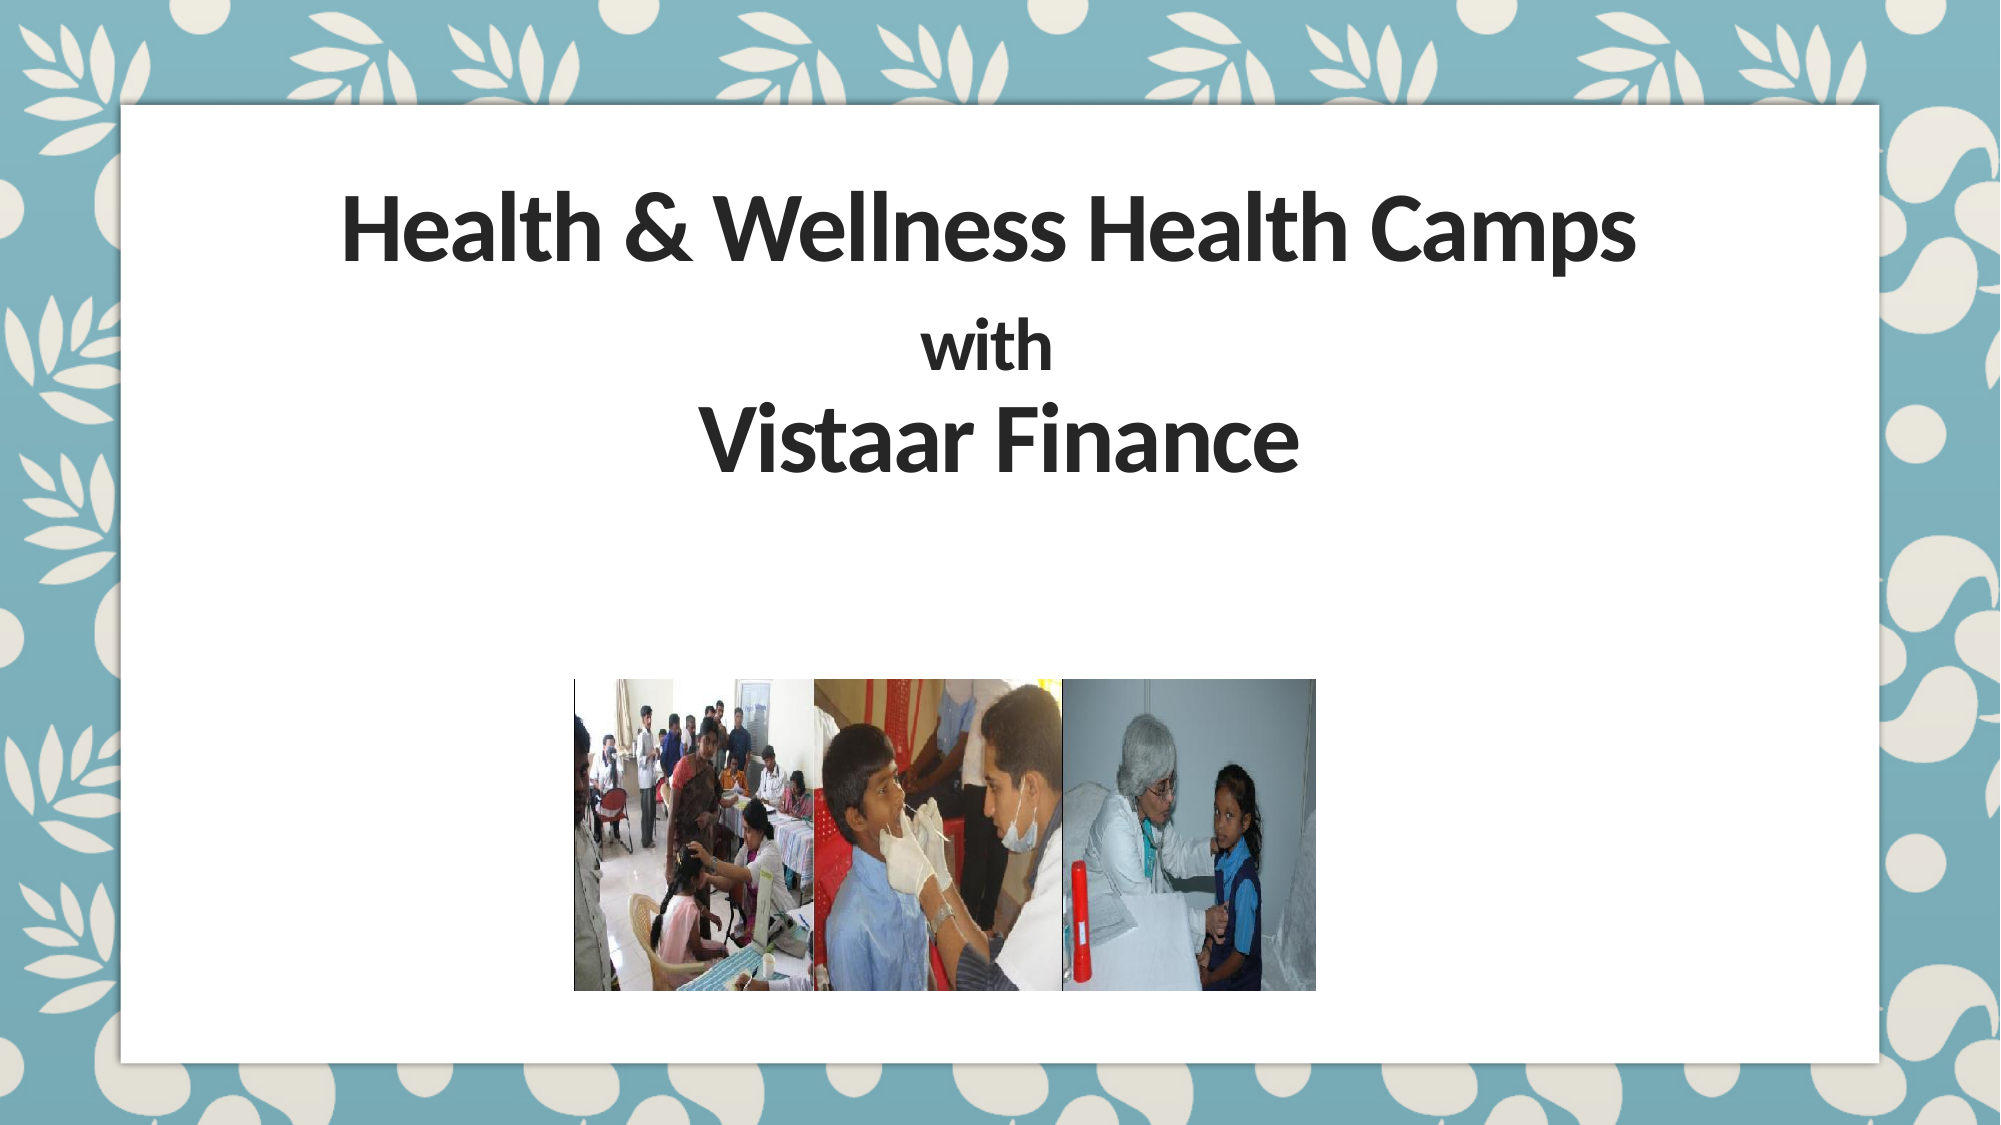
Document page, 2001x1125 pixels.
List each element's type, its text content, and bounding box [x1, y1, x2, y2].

title Health & Wellness Health Camps with Vistaar Finance [256, 124, 1744, 550]
picture [574, 679, 1316, 991]
